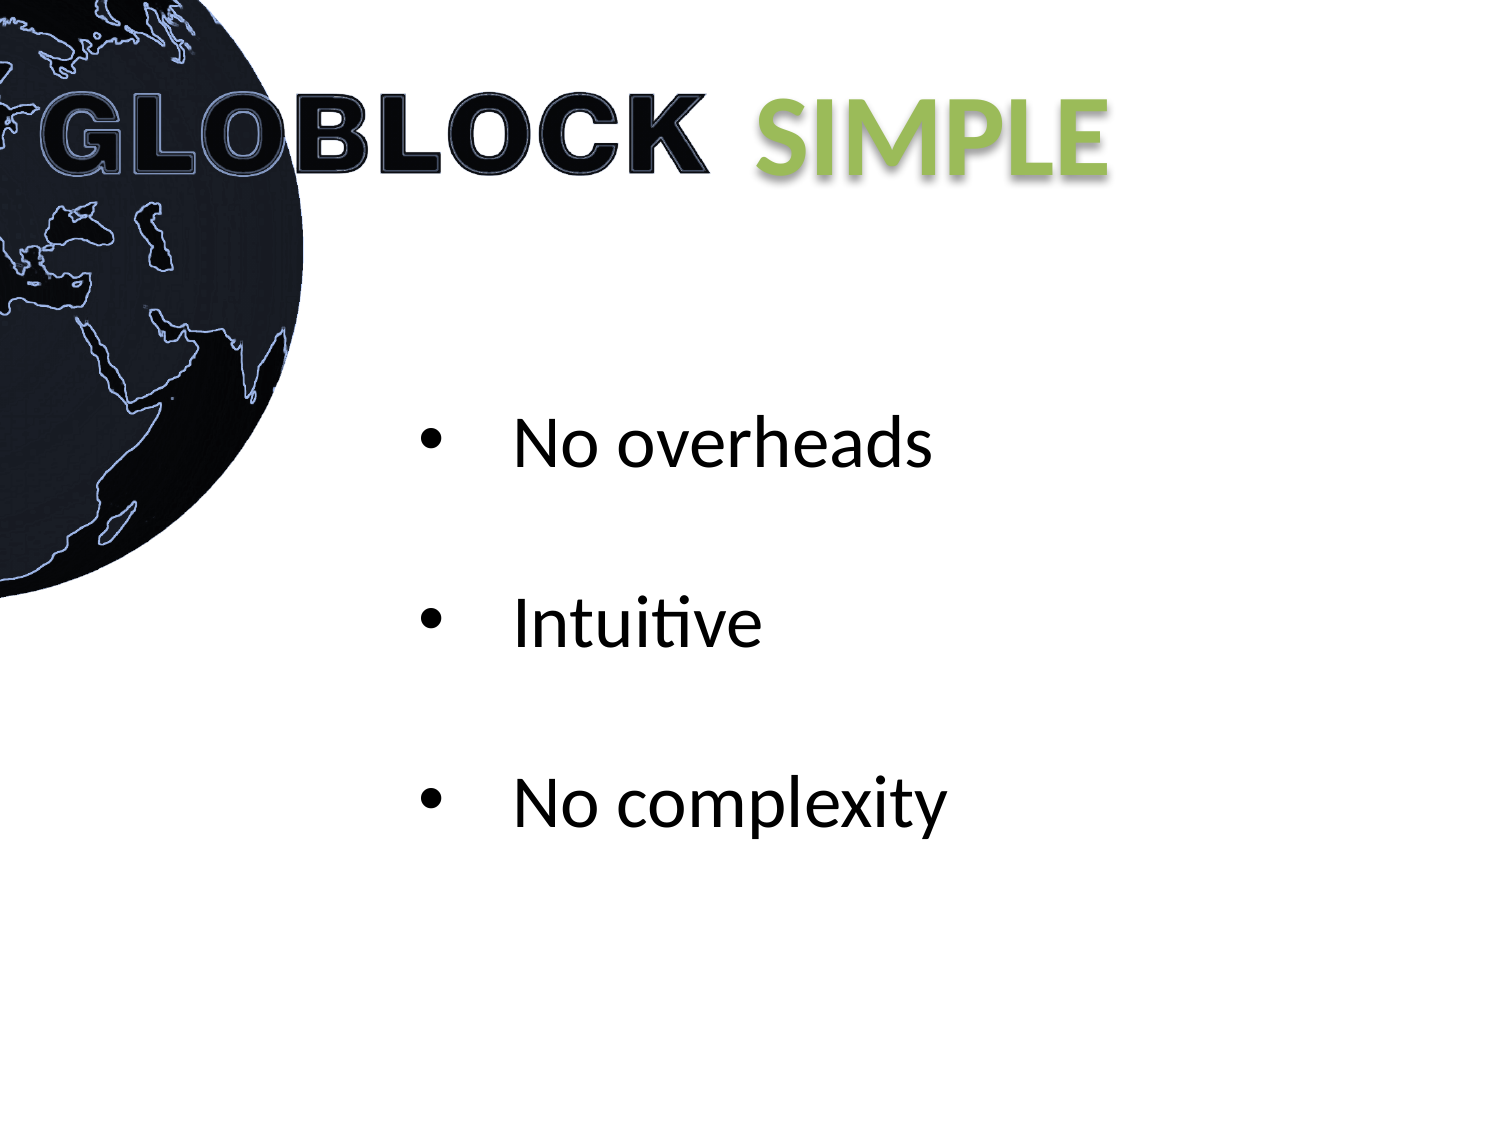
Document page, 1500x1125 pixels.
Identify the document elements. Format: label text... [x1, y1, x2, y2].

text_box No overheads Intuitive No complexity [403, 385, 1270, 850]
picture [0, 0, 715, 611]
text_box SIMPLE [739, 51, 1127, 207]
